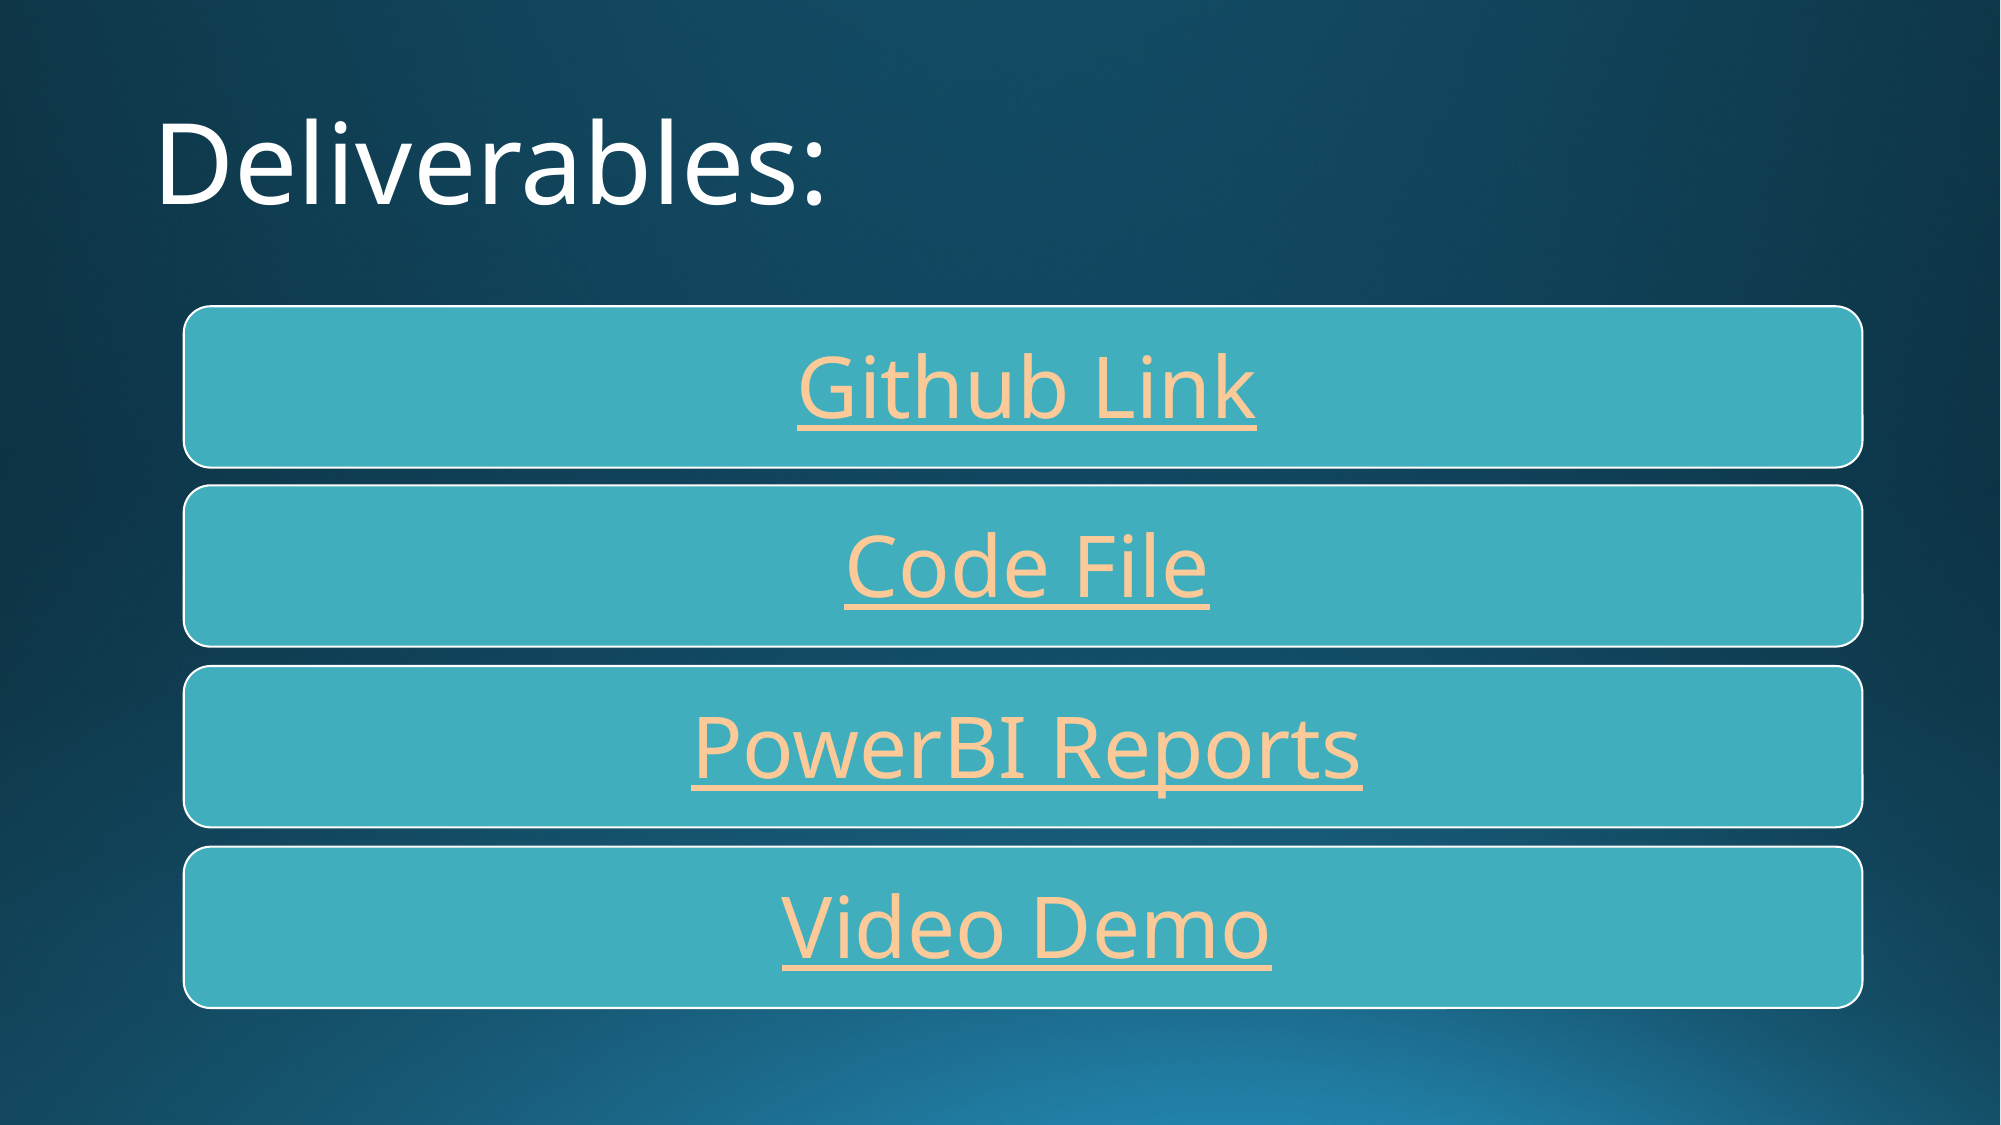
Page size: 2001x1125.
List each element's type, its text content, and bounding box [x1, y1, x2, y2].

picture [0, 0, 2001, 1125]
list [183, 299, 1863, 1014]
title Deliverables: [137, 59, 1863, 278]
